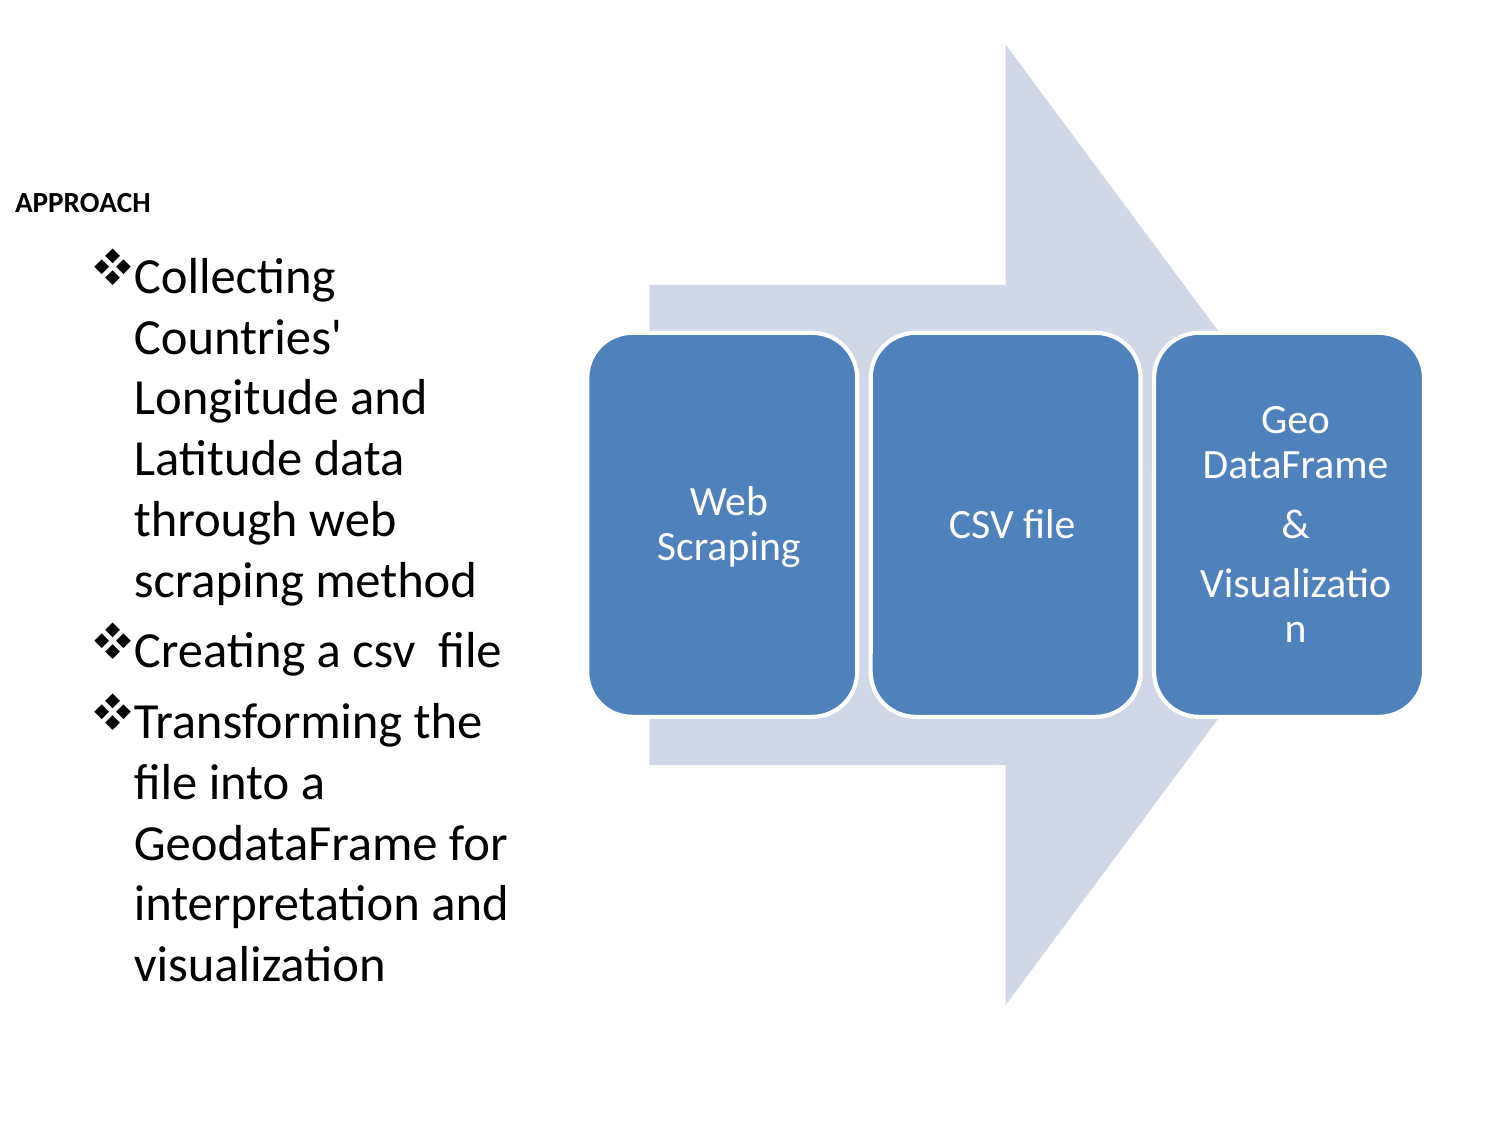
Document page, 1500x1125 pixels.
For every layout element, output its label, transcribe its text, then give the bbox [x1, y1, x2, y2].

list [586, 44, 1426, 1006]
title APPROACH [0, 174, 494, 366]
list Collecting Countries' Longitude and Latitude data through web scraping method Creating a csv file Transforming the file into a GeodataFrame for interpretation and visualization [75, 235, 569, 1005]
